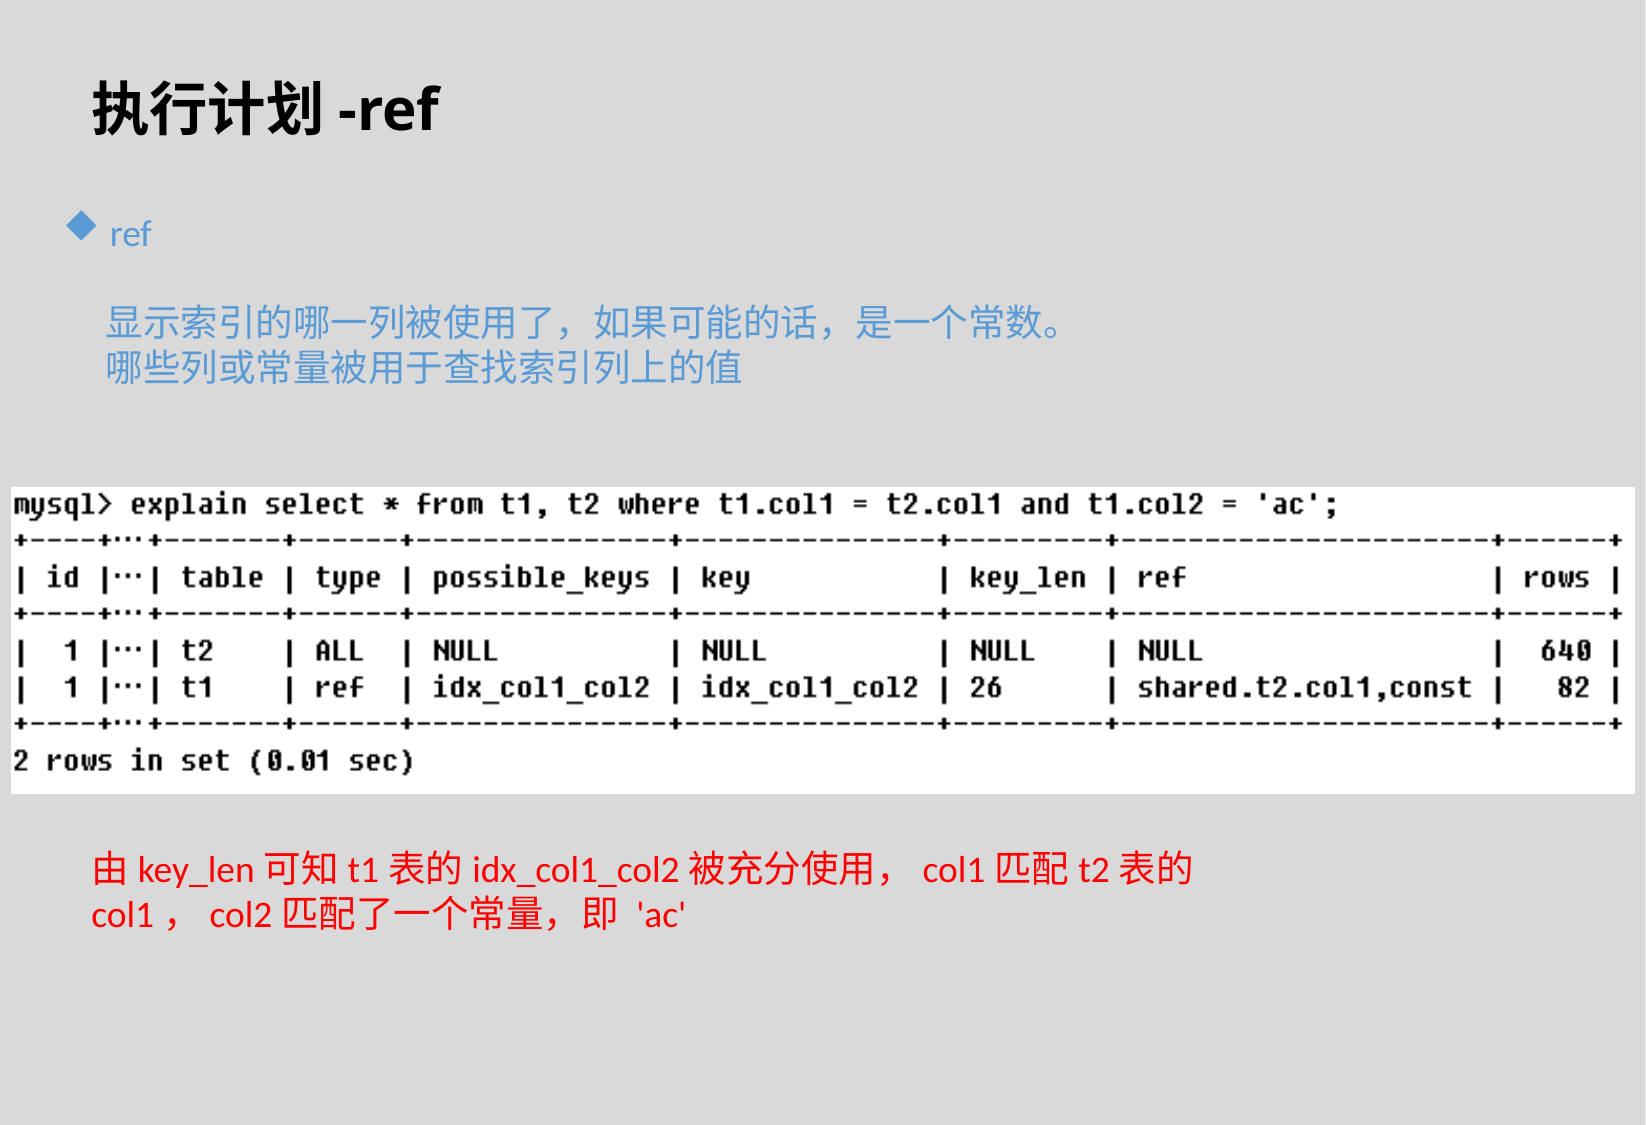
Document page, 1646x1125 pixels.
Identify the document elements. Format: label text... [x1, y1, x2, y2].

picture [11, 487, 1635, 794]
text_box 由key_len可知t1表的idx_col1_col2被充分使用，col1匹配t2表的col1，col2匹配了一个常量，即 'ac' [76, 837, 1274, 943]
text_box 执行计划-ref [76, 65, 907, 150]
text_box ref 显示索引的哪一列被使用了，如果可能的话，是一个常数。 哪些列或常量被用于查找索引列上的值 [48, 201, 1598, 441]
